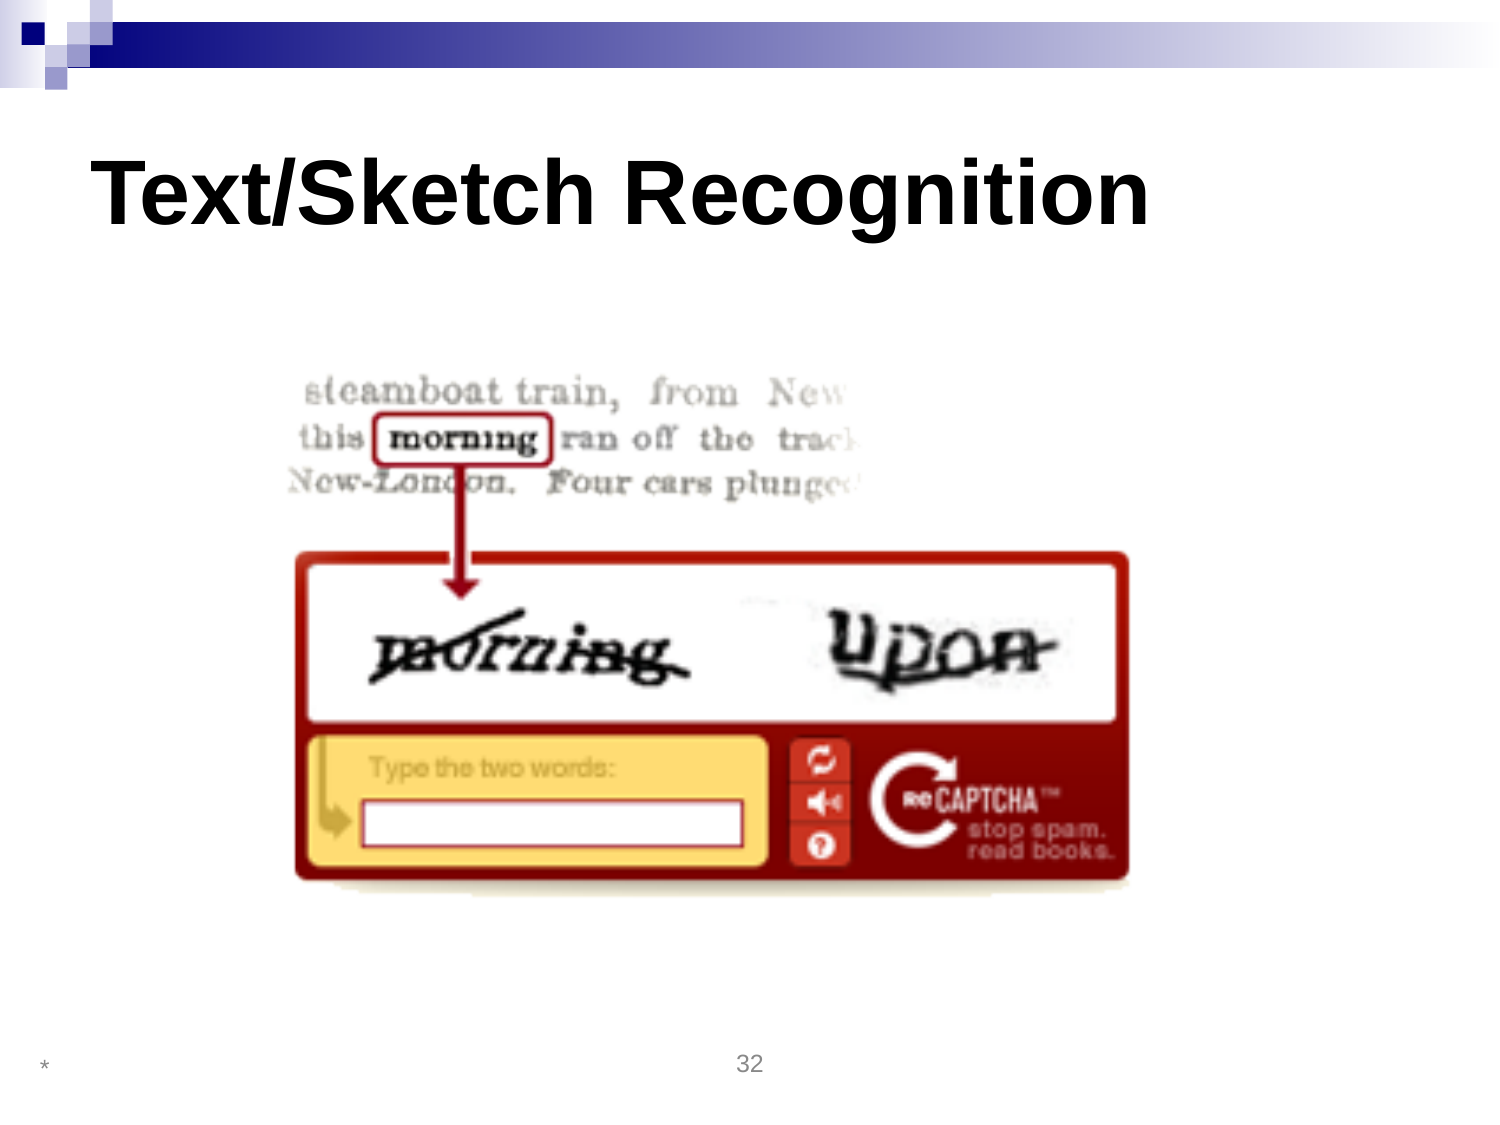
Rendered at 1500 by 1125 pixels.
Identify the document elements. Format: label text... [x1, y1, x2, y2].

picture [278, 364, 1163, 913]
text_box ‹#› [512, 1024, 988, 1100]
title Text/Sketch Recognition [75, 75, 1425, 300]
